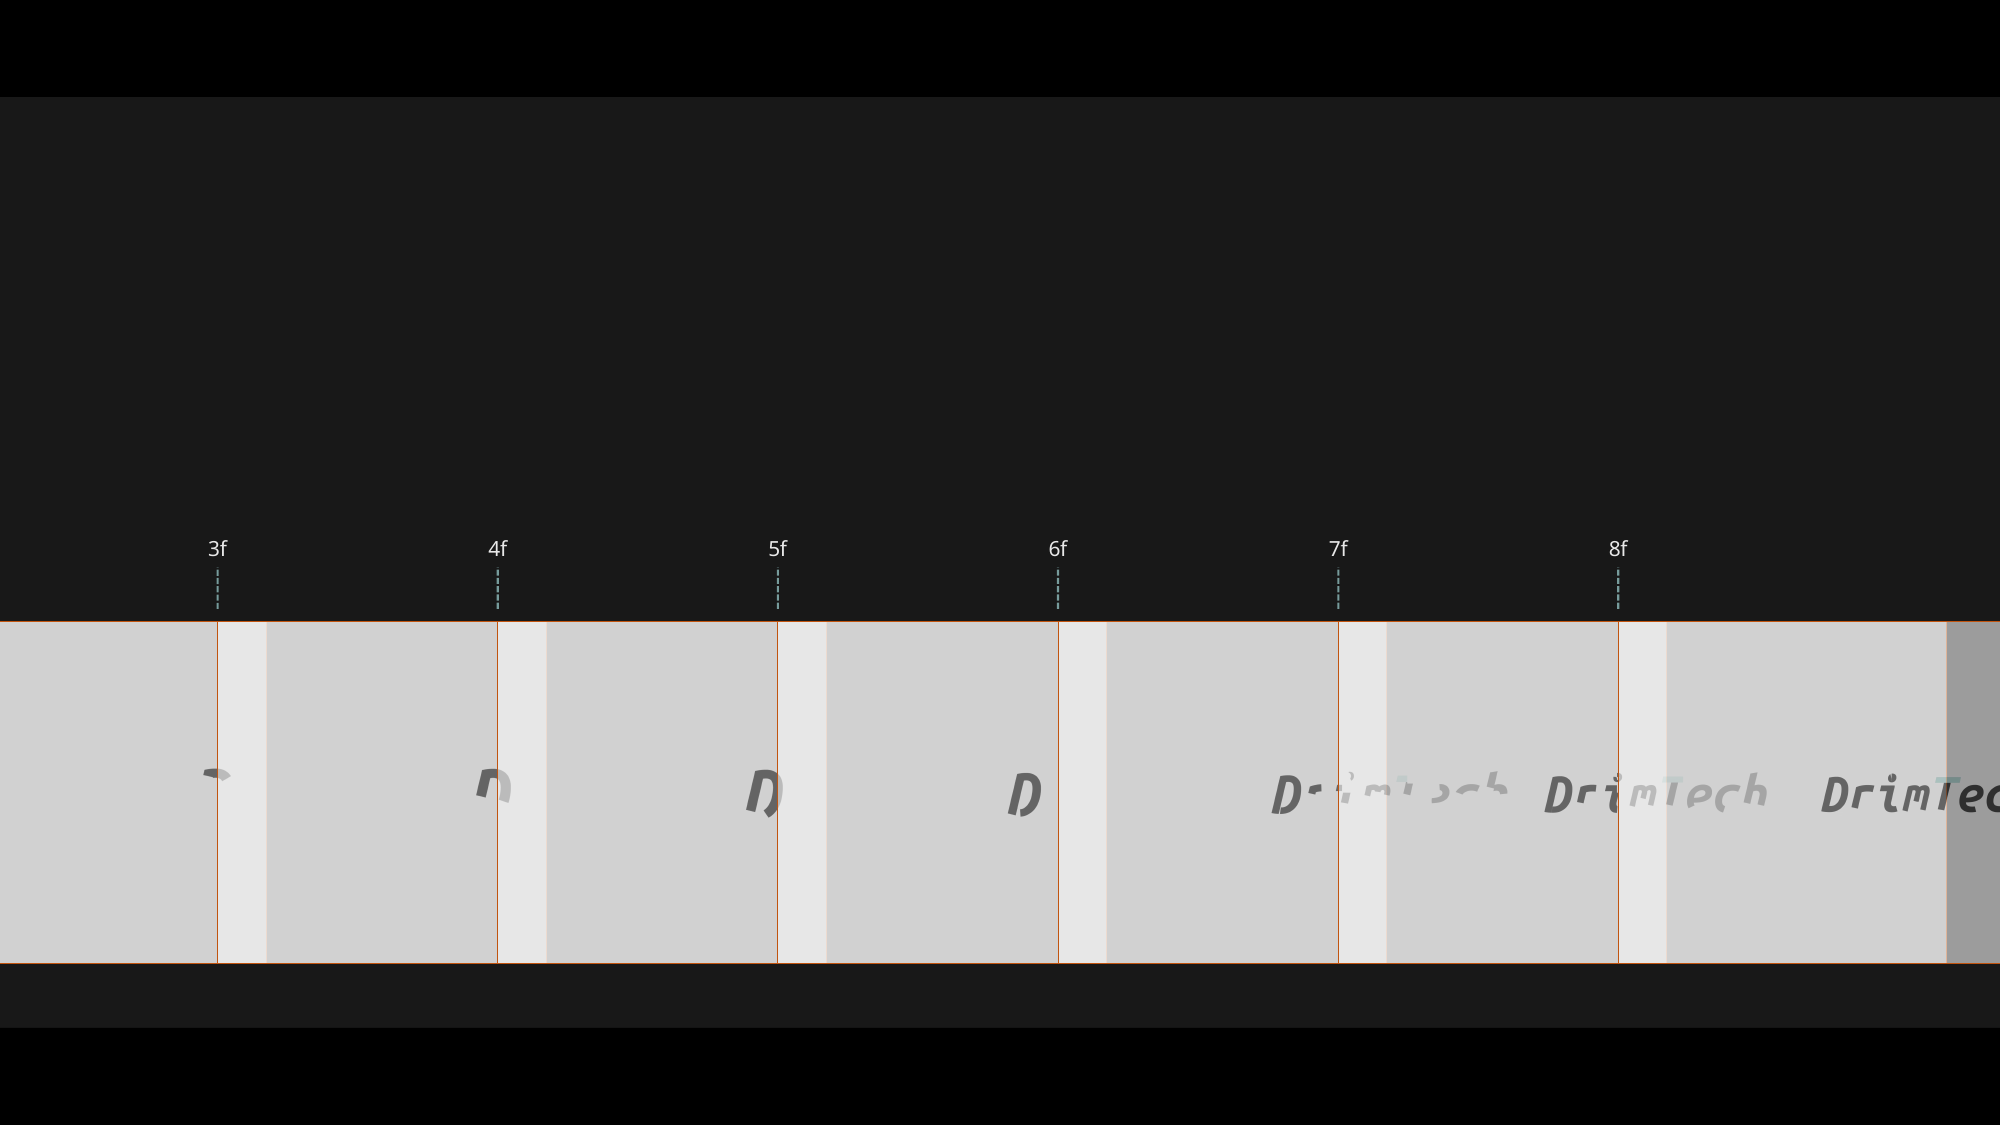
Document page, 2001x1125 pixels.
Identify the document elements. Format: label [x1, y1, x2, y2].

text_box [0, 1026, 2000, 1125]
picture [0, 620, 2000, 965]
text_box [469, 527, 527, 610]
text_box [189, 528, 247, 610]
text_box [1029, 527, 1087, 610]
text_box [749, 527, 807, 610]
text_box [1589, 527, 1647, 610]
text_box [1310, 527, 1367, 610]
text_box [0, 0, 2000, 98]
